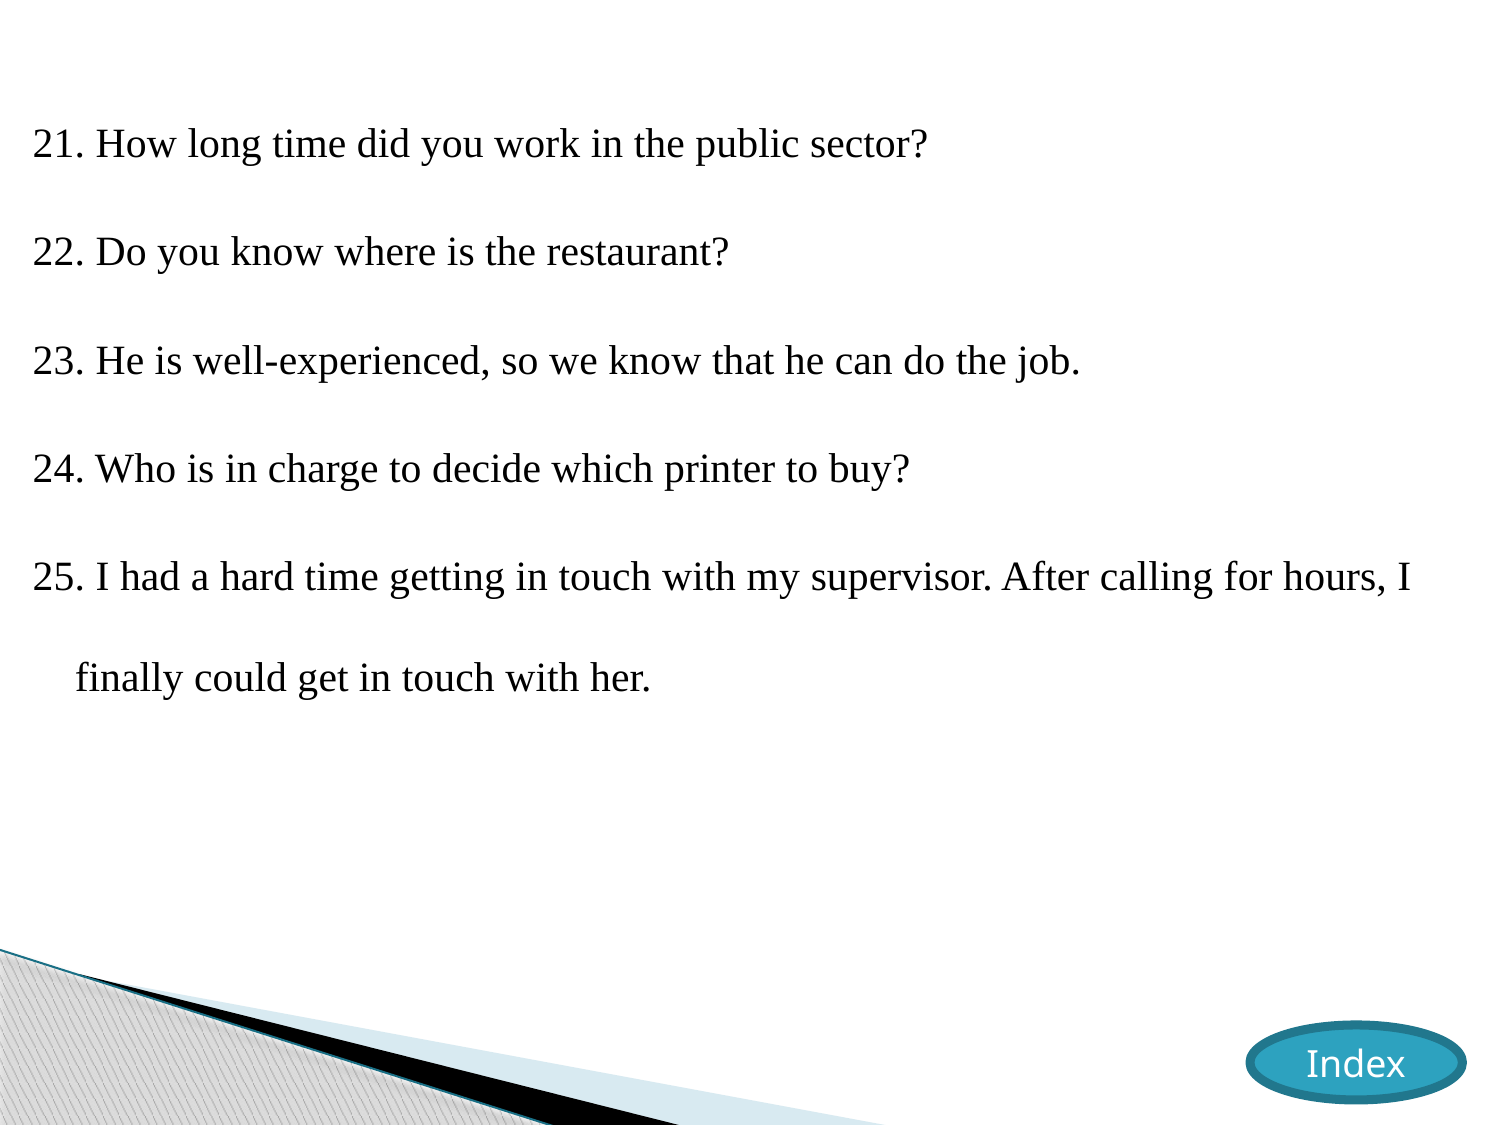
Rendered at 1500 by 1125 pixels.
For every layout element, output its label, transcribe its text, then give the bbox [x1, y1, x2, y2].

list 21. How long time did you work in the public sector? 22. Do you know where is the restaurant? 23. He is well-experienced, so we know that he can do the job. 24. Who is in charge to decide which printer to buy? 25. I had a hard time getting in touch with my supervisor. After calling for hours, I finally could get in touch with her. [0, 0, 1500, 1125]
text_box Index [1245, 1020, 1467, 1105]
